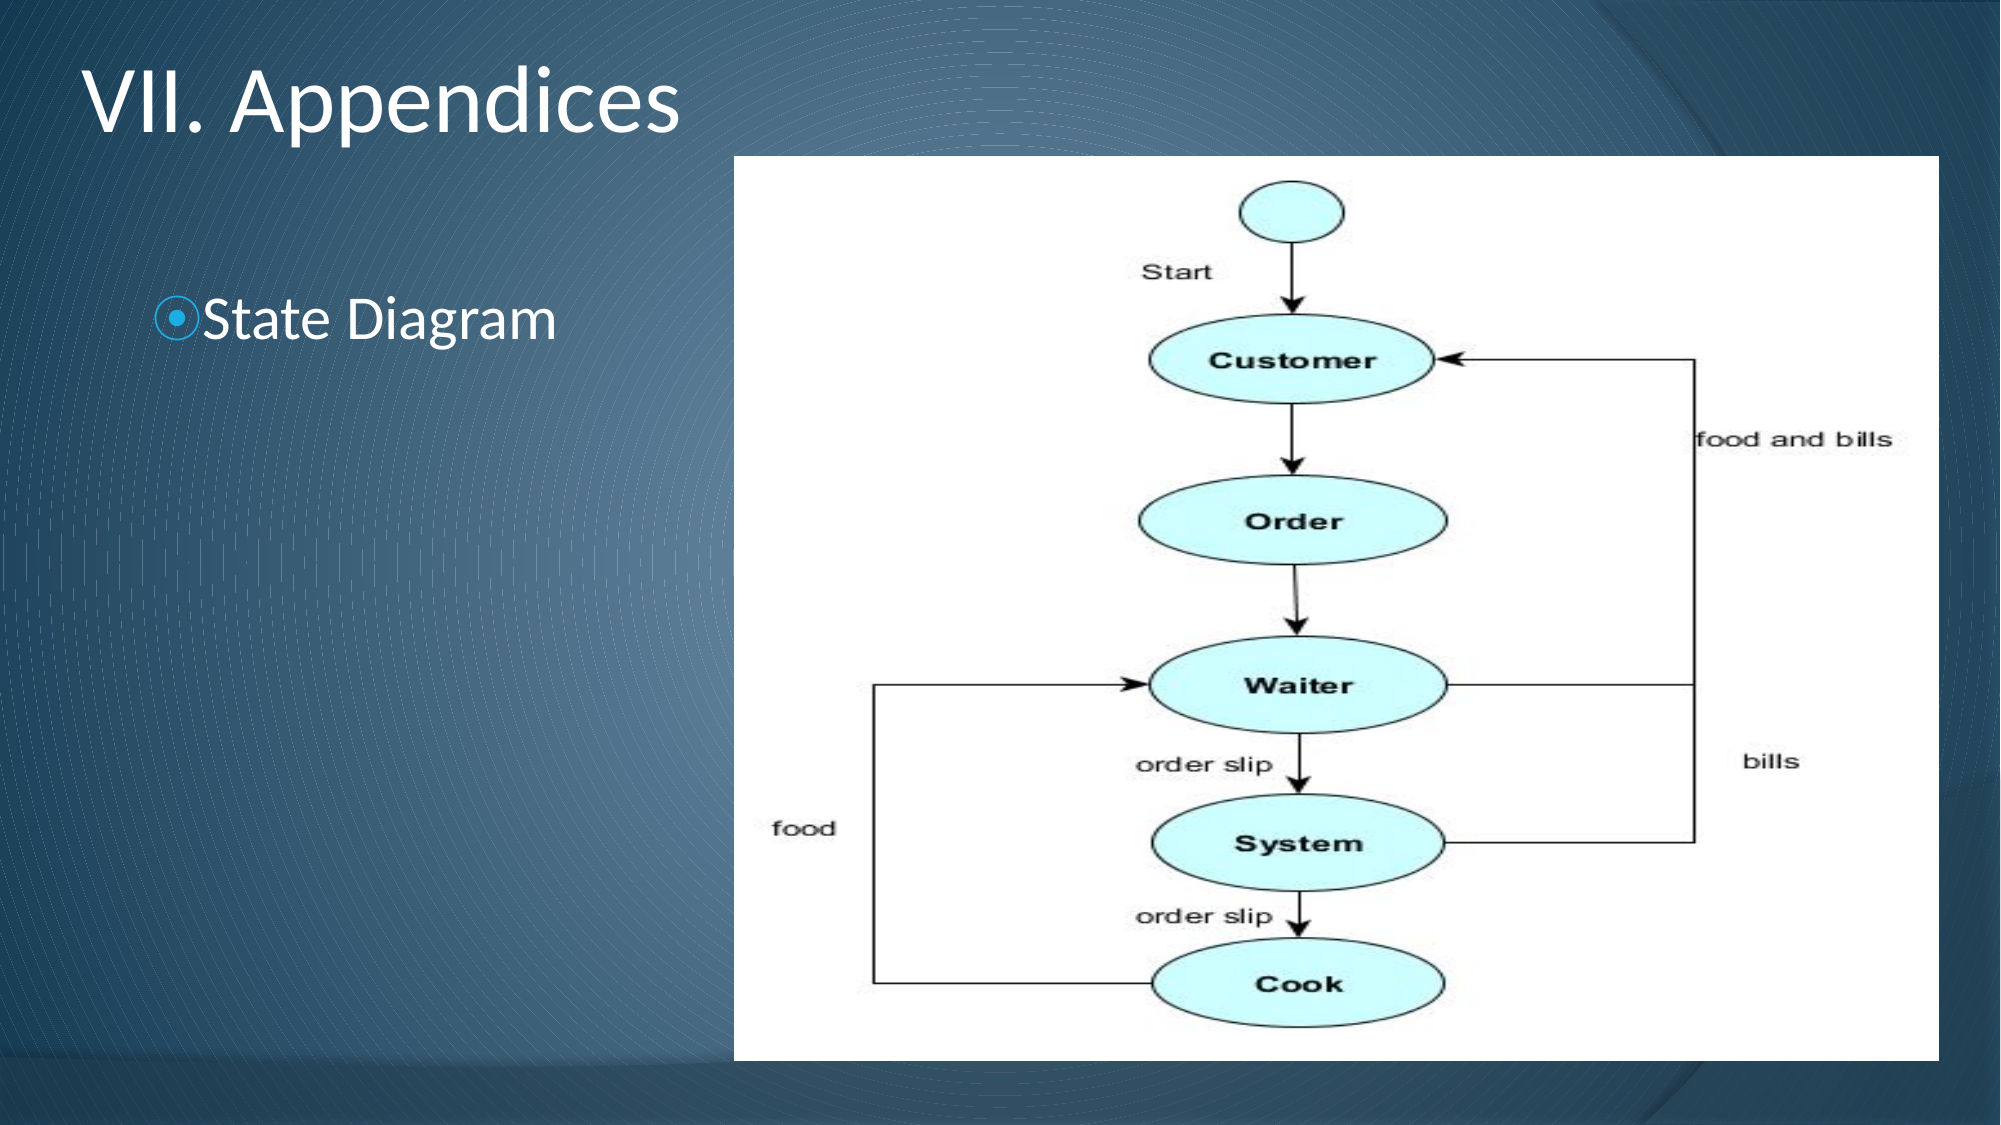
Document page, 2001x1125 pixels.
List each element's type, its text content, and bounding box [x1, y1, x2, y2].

picture [733, 156, 1939, 1062]
list State Diagram [99, 262, 728, 1005]
title VII. Appendices [66, 0, 1700, 188]
